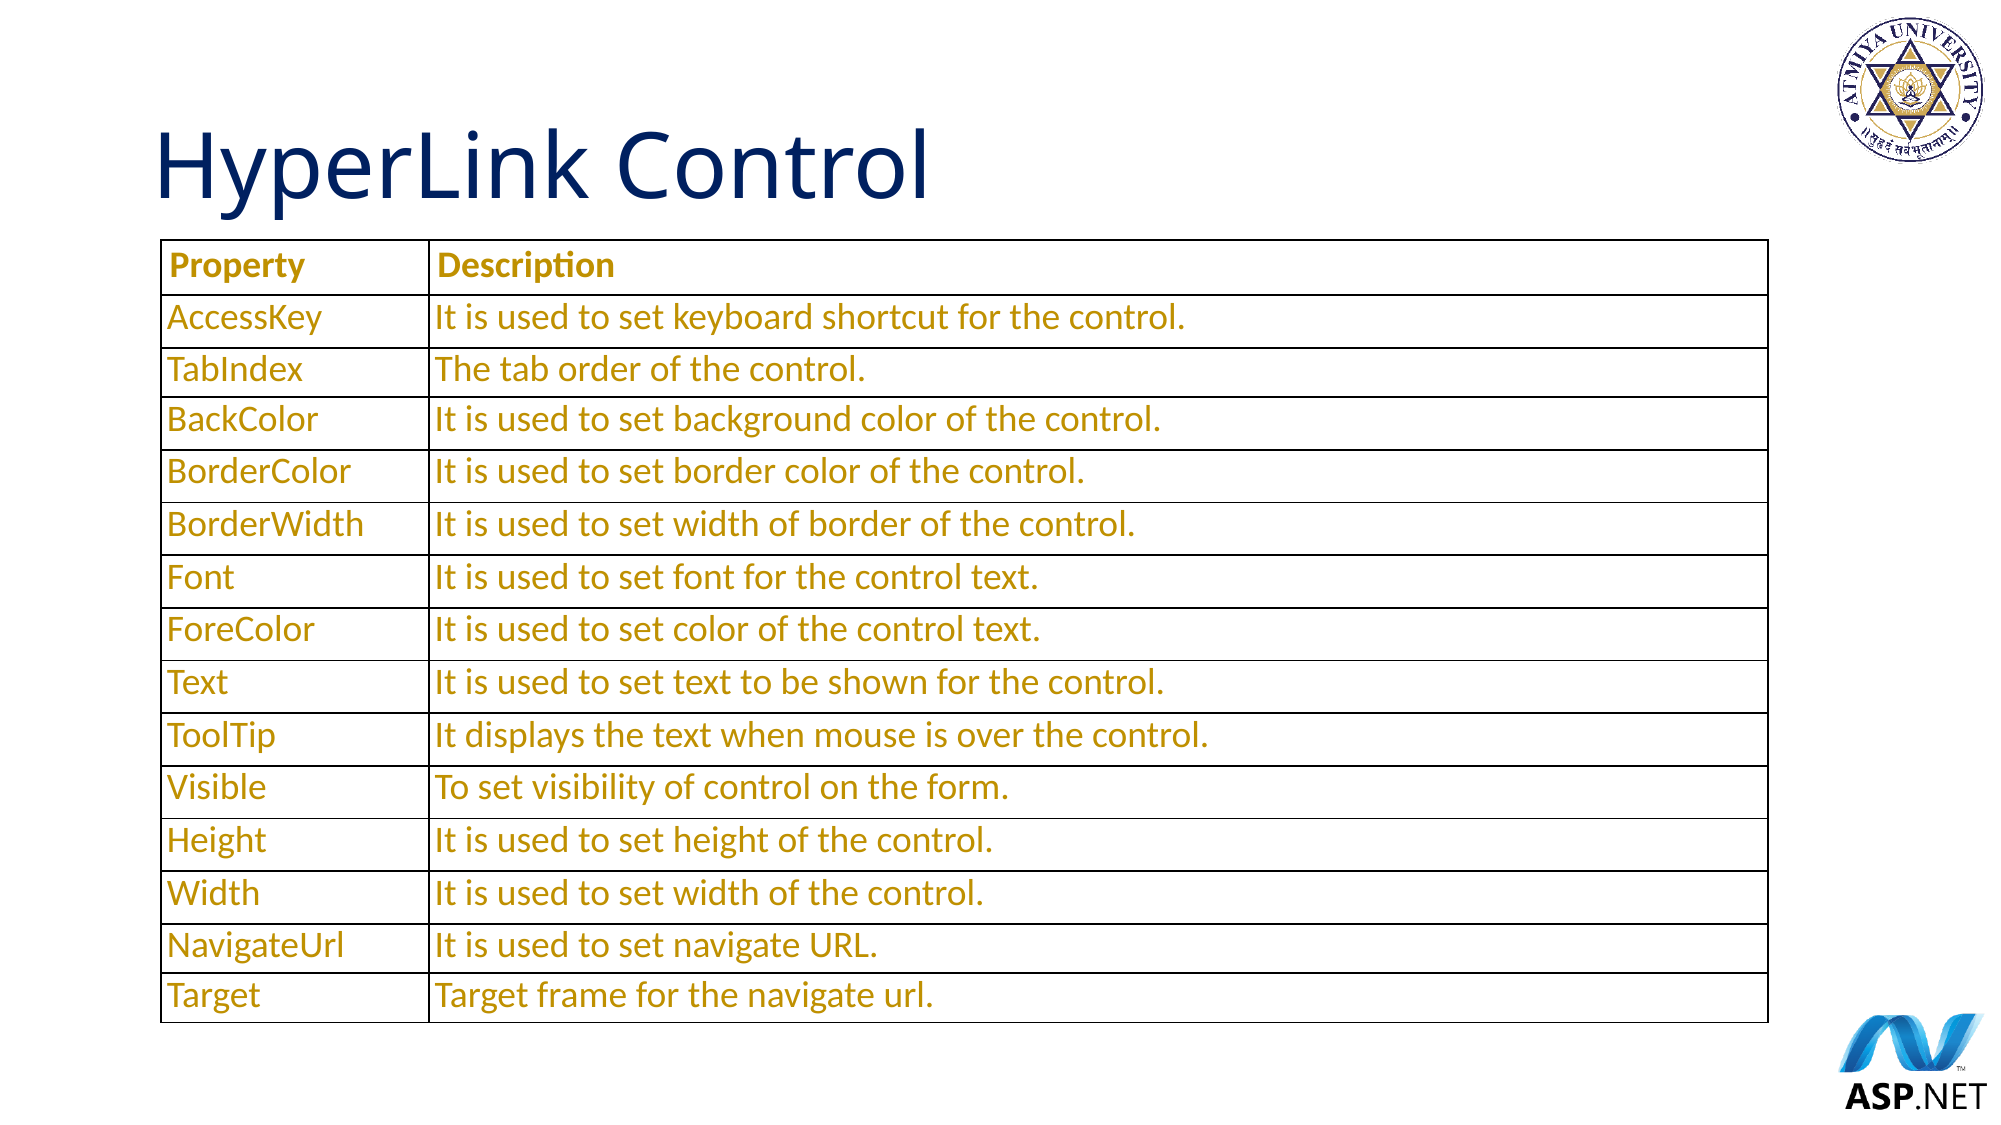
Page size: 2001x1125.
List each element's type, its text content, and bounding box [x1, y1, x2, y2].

table_cell It is used to set border color of the control. [430, 451, 1767, 502]
picture [1802, 979, 2000, 1125]
table_cell It is used to set keyboard shortcut for the control. [430, 296, 1767, 347]
table_cell Font [162, 556, 428, 607]
table_cell Height [162, 819, 428, 870]
picture [1835, 15, 1985, 164]
table_cell ToolTip [162, 714, 428, 765]
table_cell It is used to set height of the control. [430, 819, 1767, 870]
table_cell It is used to set text to be shown for the control. [430, 661, 1767, 712]
table_header Description [430, 241, 1767, 294]
title HyperLink Control [137, 59, 1863, 278]
table_cell TabIndex [162, 349, 428, 396]
table_cell NavigateUrl [162, 925, 428, 972]
table_cell BorderColor [162, 451, 428, 502]
table_cell Target frame for the navigate url. [430, 974, 1767, 1022]
table_cell It is used to set font for the control text. [430, 556, 1767, 607]
table_cell It displays the text when mouse is over the control. [430, 714, 1767, 765]
table_cell AccessKey [162, 296, 428, 347]
table_header Property [162, 241, 428, 294]
table_cell Visible [162, 767, 428, 818]
table_cell BackColor [162, 398, 428, 449]
table_cell It is used to set color of the control text. [430, 609, 1767, 660]
table_cell Text [162, 661, 428, 712]
table_cell The tab order of the control. [430, 349, 1767, 396]
table_cell It is used to set width of the control. [430, 872, 1767, 923]
table_cell It is used to set background color of the control. [430, 398, 1767, 449]
table_cell Width [162, 872, 428, 923]
table_cell It is used to set navigate URL. [430, 925, 1767, 972]
table_cell To set visibility of control on the form. [430, 767, 1767, 818]
table_cell ForeColor [162, 609, 428, 660]
table_cell BorderWidth [162, 503, 428, 554]
table_cell Target [162, 974, 428, 1022]
table_cell It is used to set width of border of the control. [430, 503, 1767, 554]
